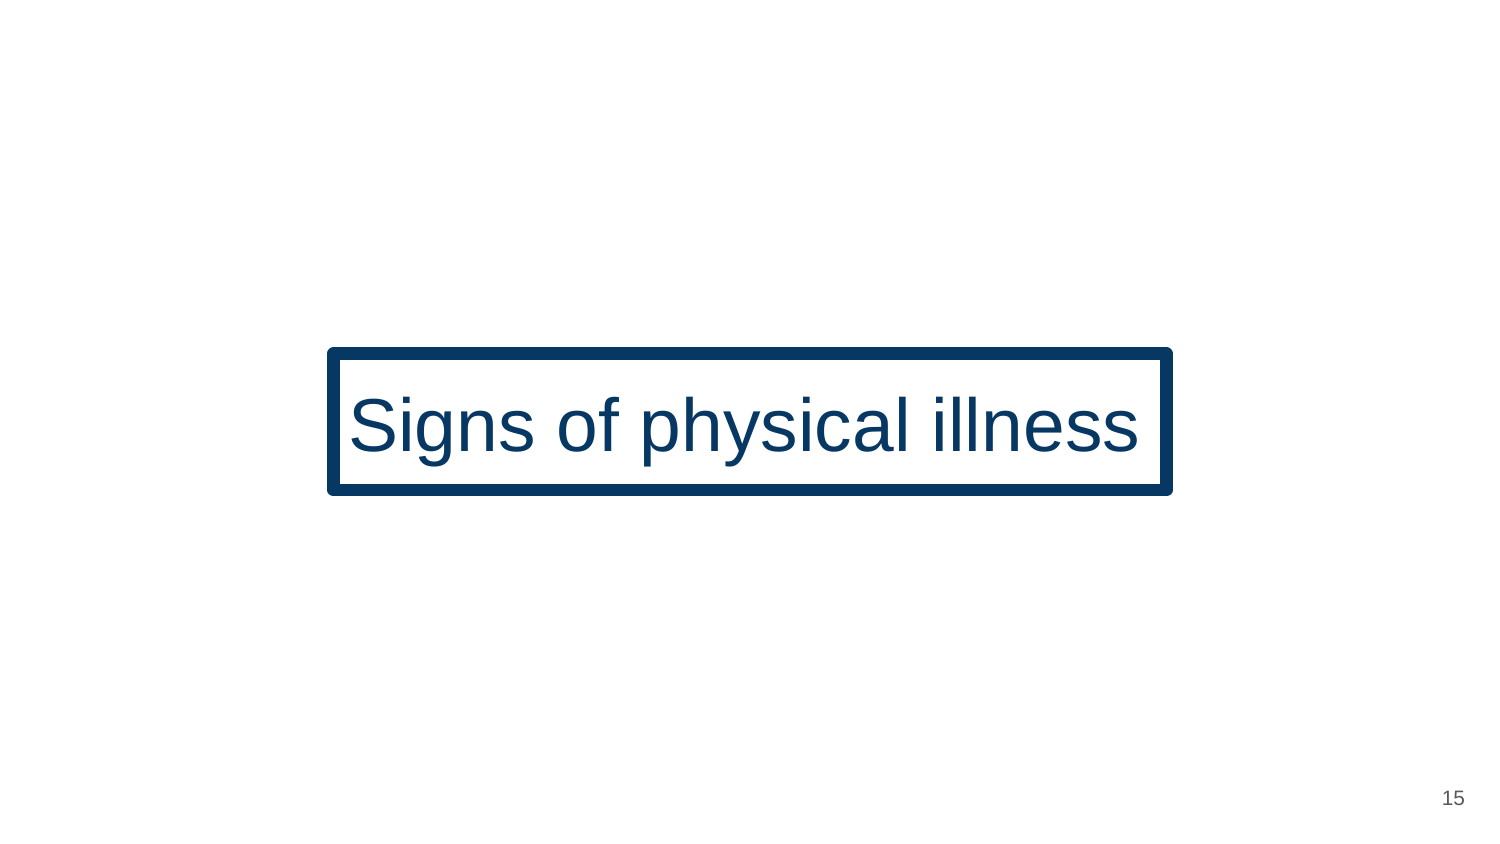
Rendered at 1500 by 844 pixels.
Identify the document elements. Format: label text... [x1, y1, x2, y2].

slide_number ‹#› [1389, 764, 1480, 830]
title Signs of physical illness [333, 353, 1167, 490]
